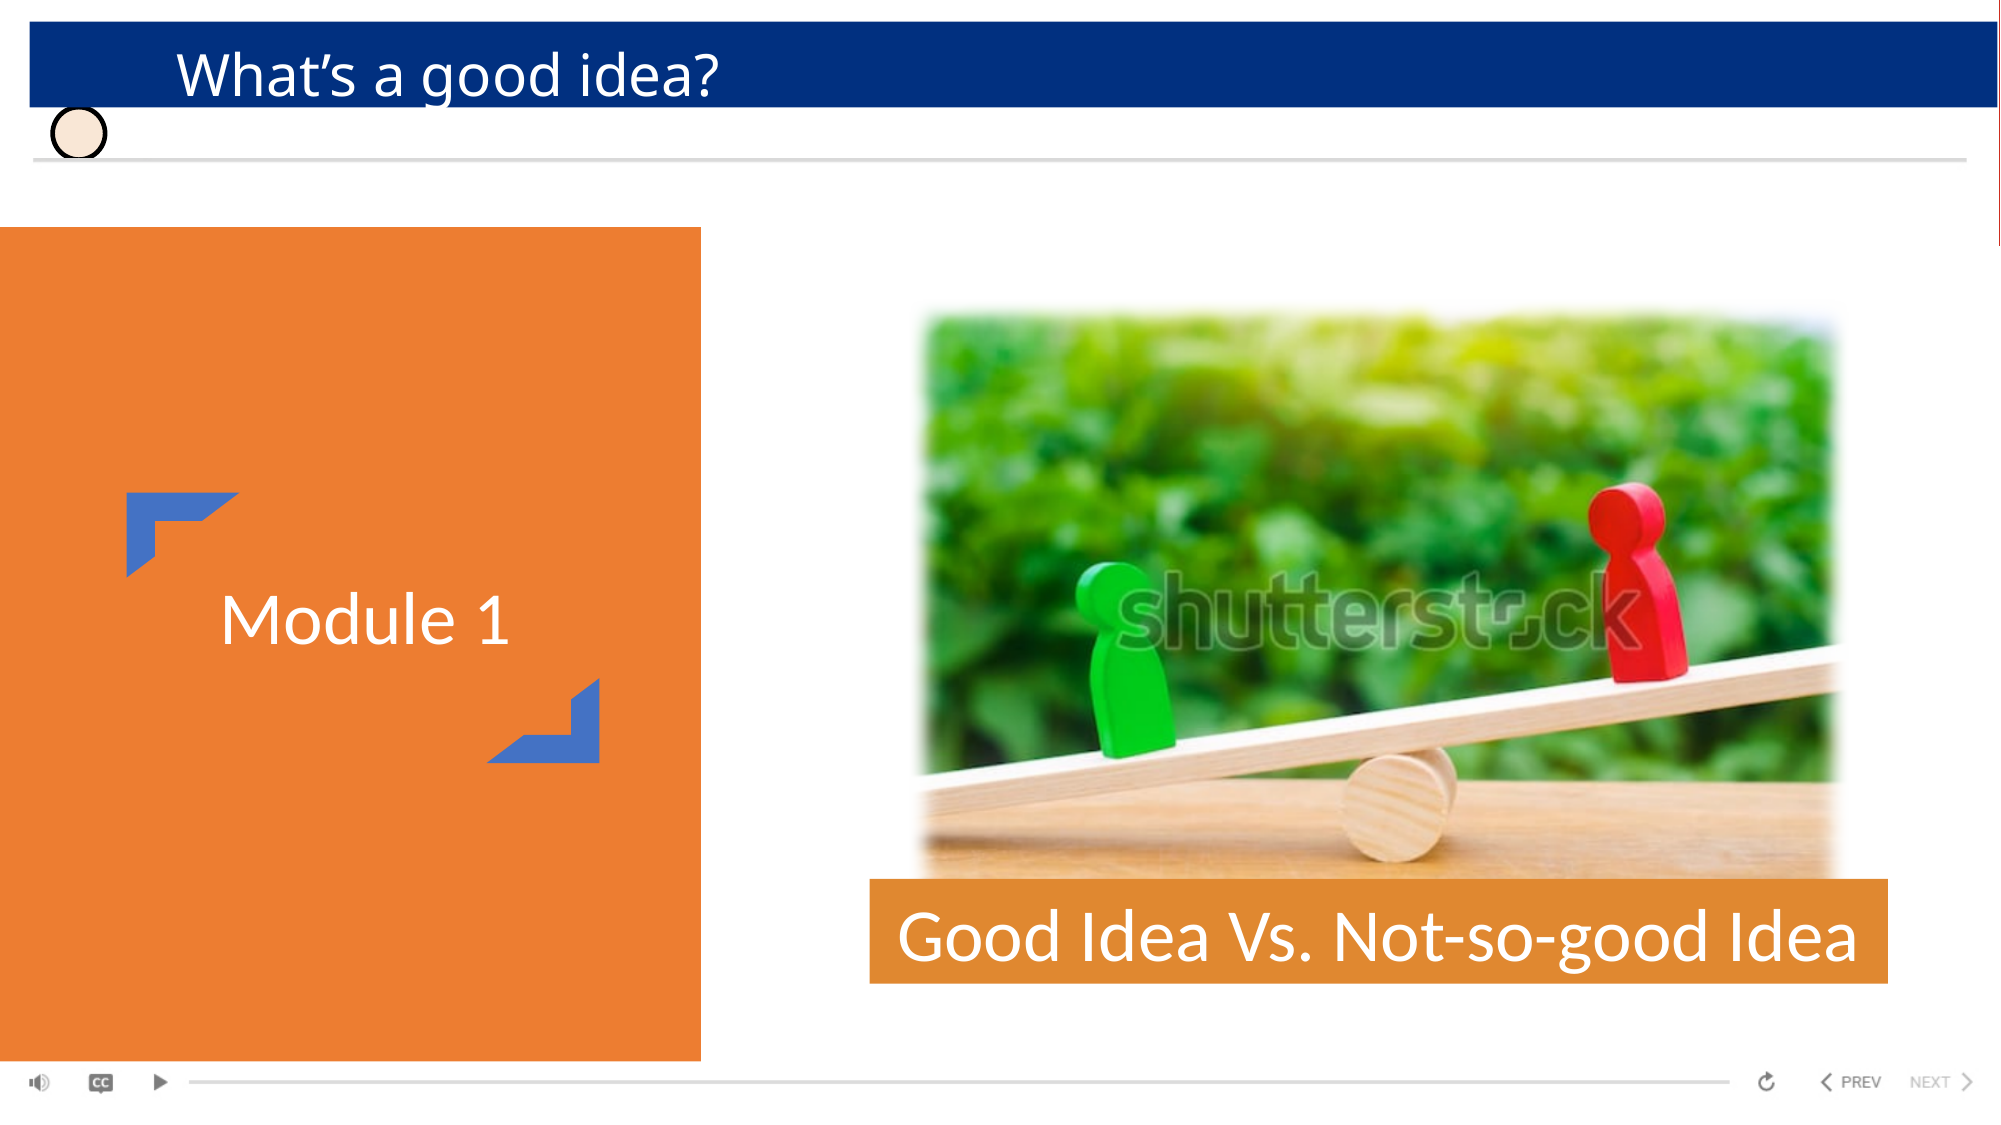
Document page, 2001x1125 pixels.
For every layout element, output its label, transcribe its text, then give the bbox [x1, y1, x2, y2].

picture [2, 158, 1998, 1124]
text_box [29, 21, 1998, 109]
text_box What’s a good idea? [161, 30, 1421, 116]
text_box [0, 227, 701, 1062]
